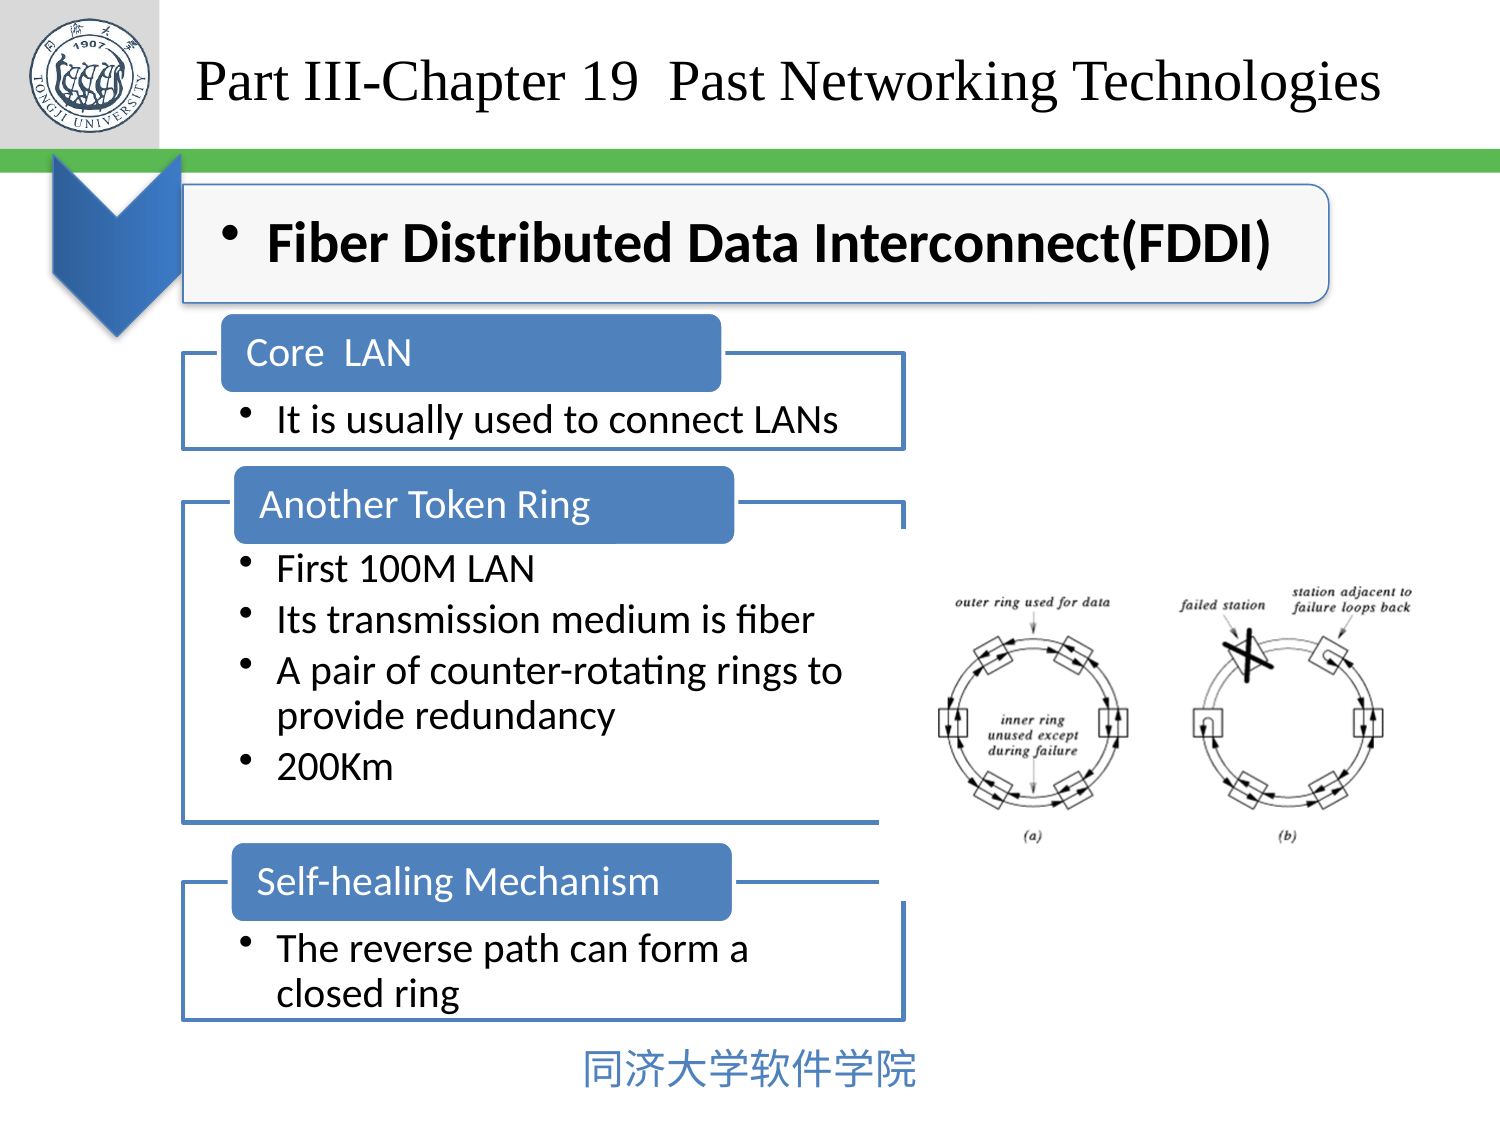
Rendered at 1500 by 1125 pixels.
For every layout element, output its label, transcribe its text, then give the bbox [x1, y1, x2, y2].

picture [29, 18, 151, 133]
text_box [182, 308, 904, 1024]
title Part III-Chapter 19 Past Networking Technologies [180, 3, 1471, 151]
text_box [52, 154, 181, 337]
picture [878, 529, 1471, 901]
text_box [182, 184, 1329, 304]
